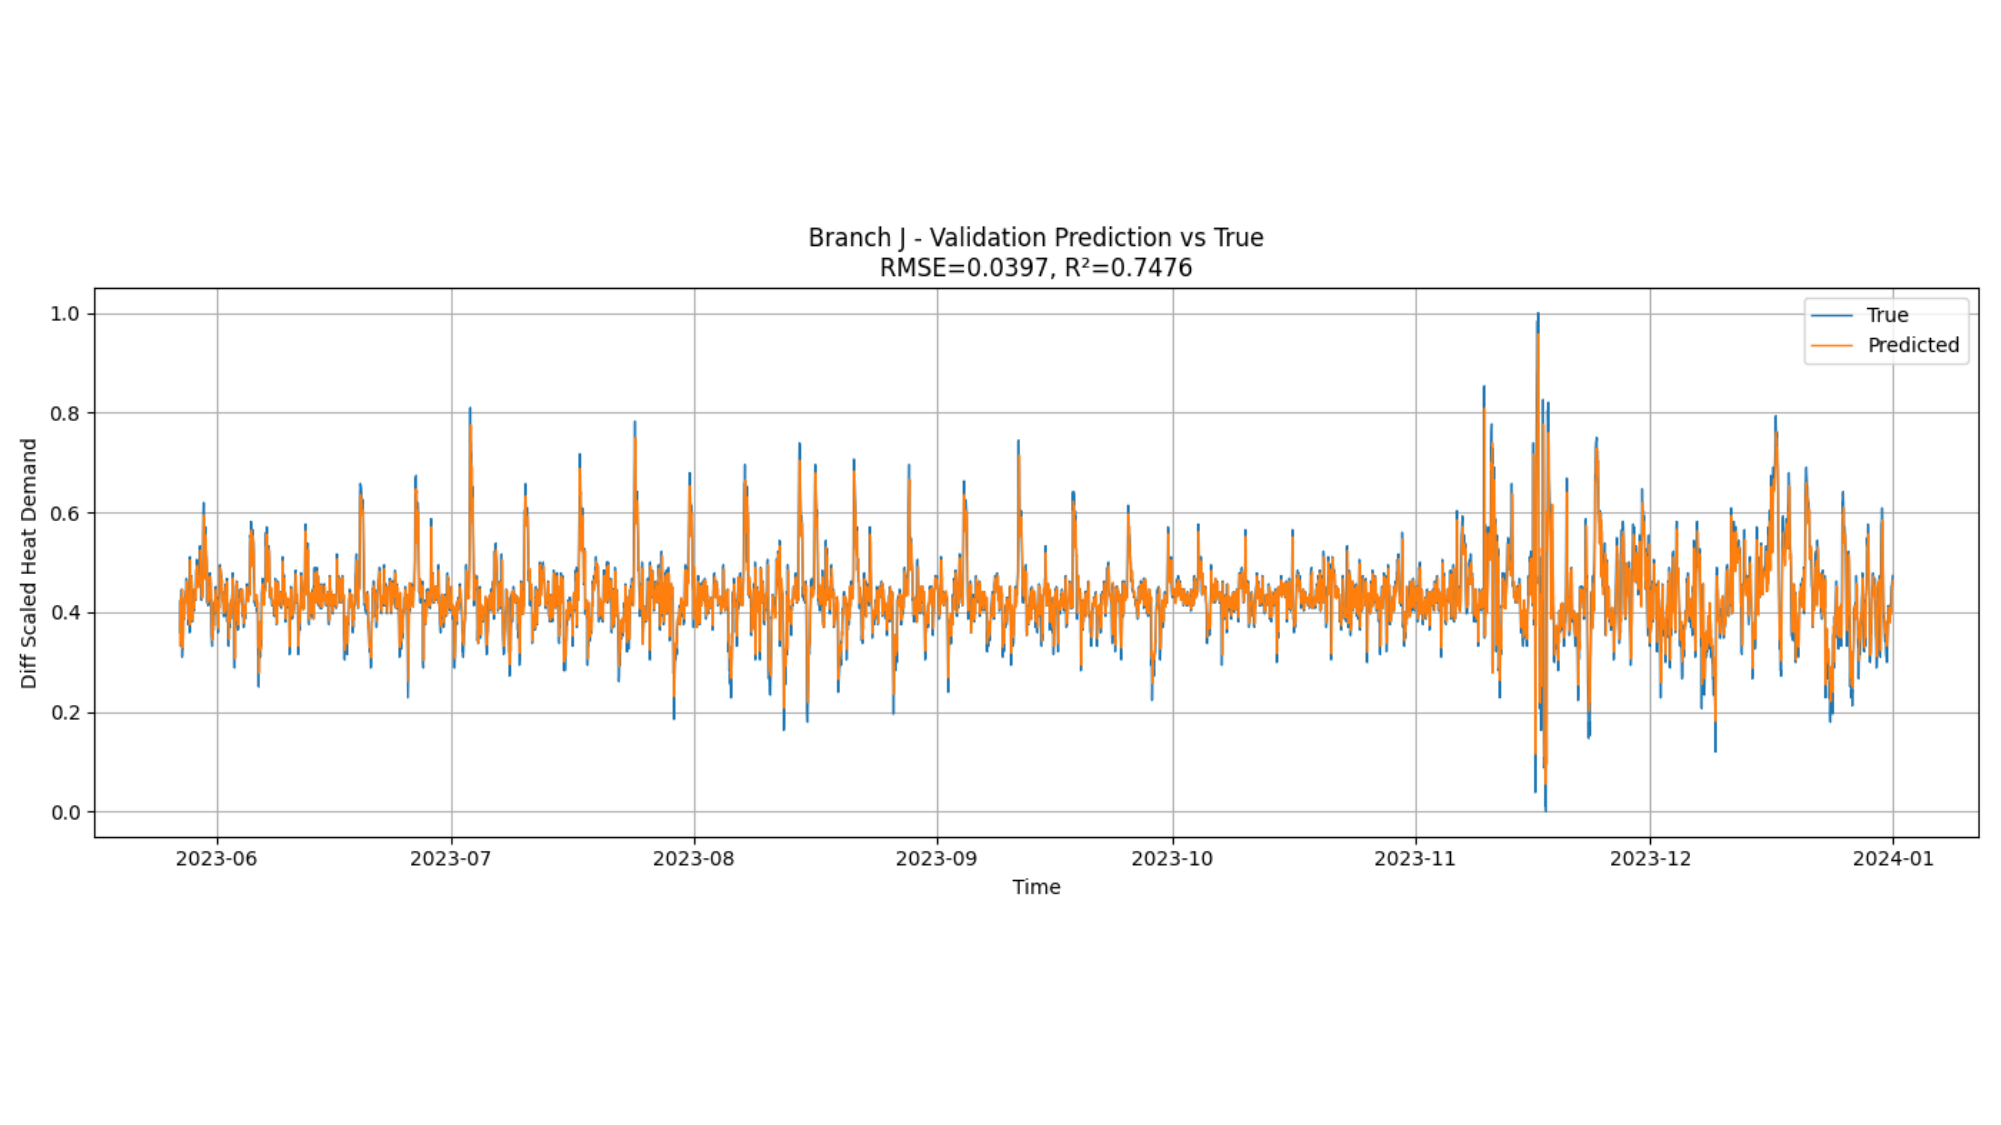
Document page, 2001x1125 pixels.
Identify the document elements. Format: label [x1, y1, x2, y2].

picture [0, 204, 2000, 921]
